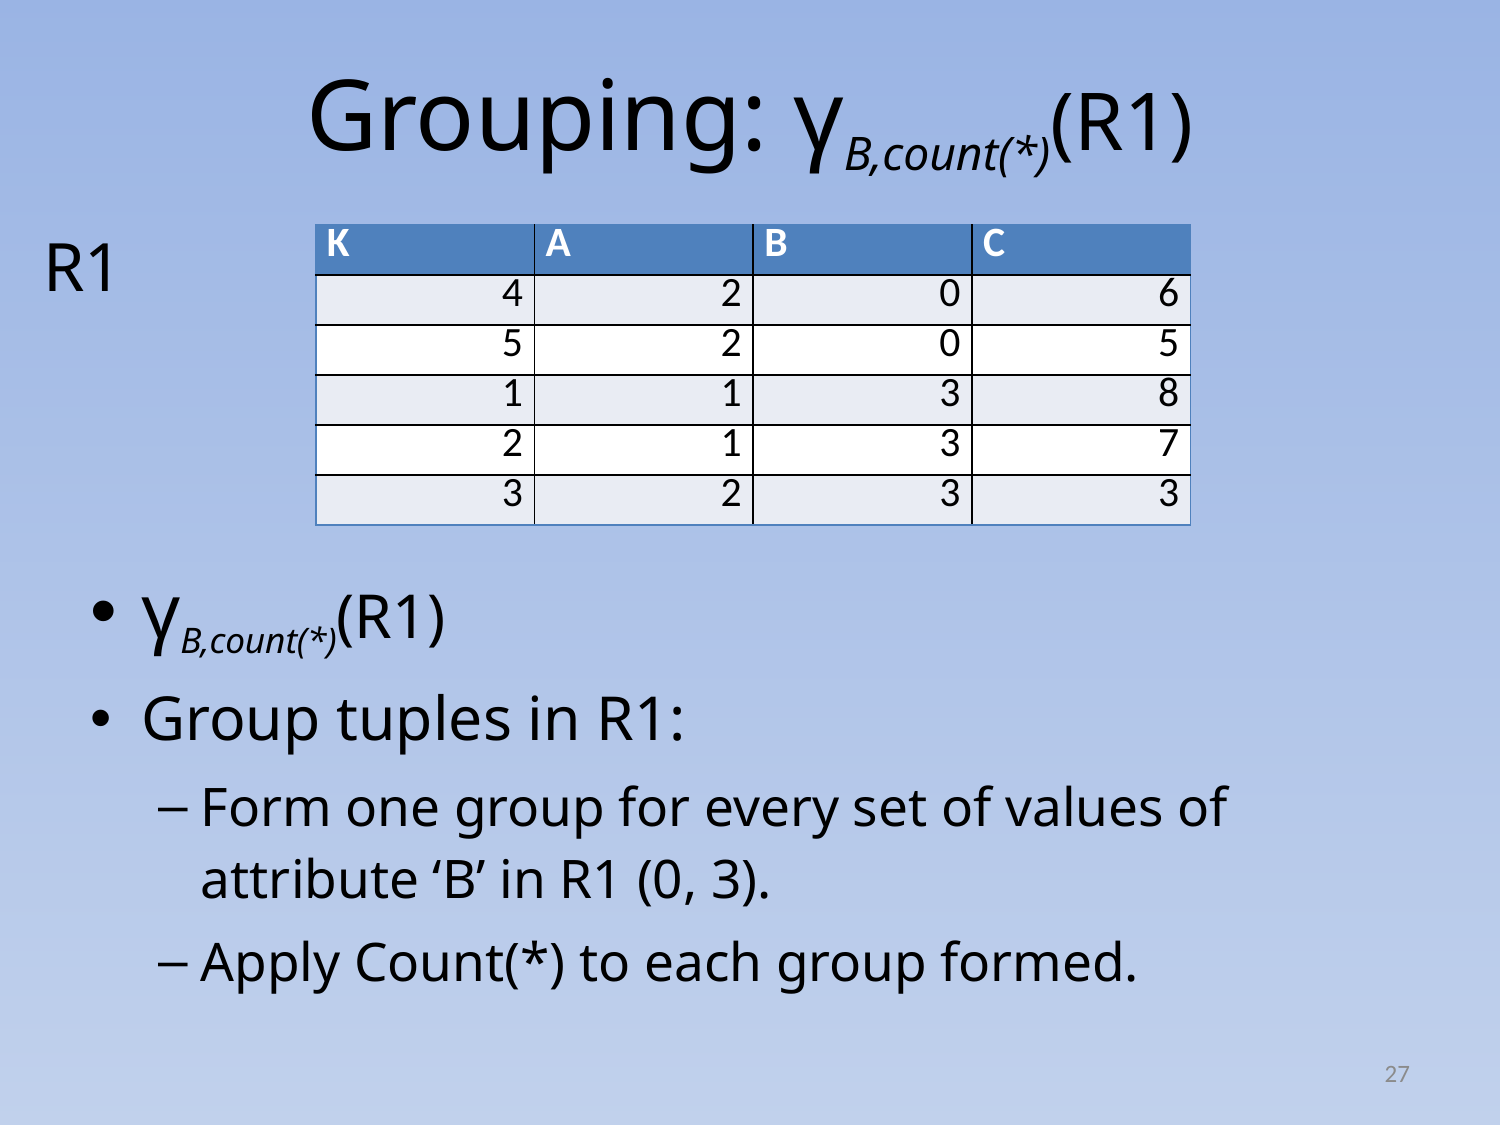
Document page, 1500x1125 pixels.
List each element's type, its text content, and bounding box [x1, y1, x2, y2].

table_cell 3 [754, 426, 971, 474]
table_header K [317, 226, 534, 274]
table_cell 2 [535, 276, 752, 324]
table_header B [754, 226, 971, 274]
table_cell 2 [317, 426, 534, 474]
table_cell 0 [754, 276, 971, 324]
list γB,count(*)(R1) Group tuples in R1: Form one group for every set of values of attribute ‘B’ in R1 (0, 3). Apply Count(*) to each group formed. [75, 549, 1413, 1005]
table_cell 3 [754, 376, 971, 424]
table_cell 1 [317, 376, 534, 424]
table_cell 5 [973, 326, 1190, 374]
table_cell 7 [973, 426, 1190, 474]
table_cell 2 [535, 476, 752, 524]
table_cell 3 [973, 476, 1190, 524]
text_box R1 [28, 213, 260, 525]
table_cell 5 [317, 326, 534, 374]
table_cell 3 [317, 476, 534, 524]
table_cell 0 [754, 326, 971, 374]
table_cell 1 [535, 426, 752, 474]
table_cell 6 [973, 276, 1190, 324]
table_header A [535, 226, 752, 274]
title Grouping: γB,count(*)(R1) [75, 45, 1425, 188]
table_cell 1 [535, 376, 752, 424]
table_cell 3 [754, 476, 971, 524]
table_header C [973, 226, 1190, 274]
table_cell 4 [317, 276, 534, 324]
slide_number 27 [1074, 1042, 1425, 1103]
table_cell 2 [535, 326, 752, 374]
table_cell 8 [973, 376, 1190, 424]
